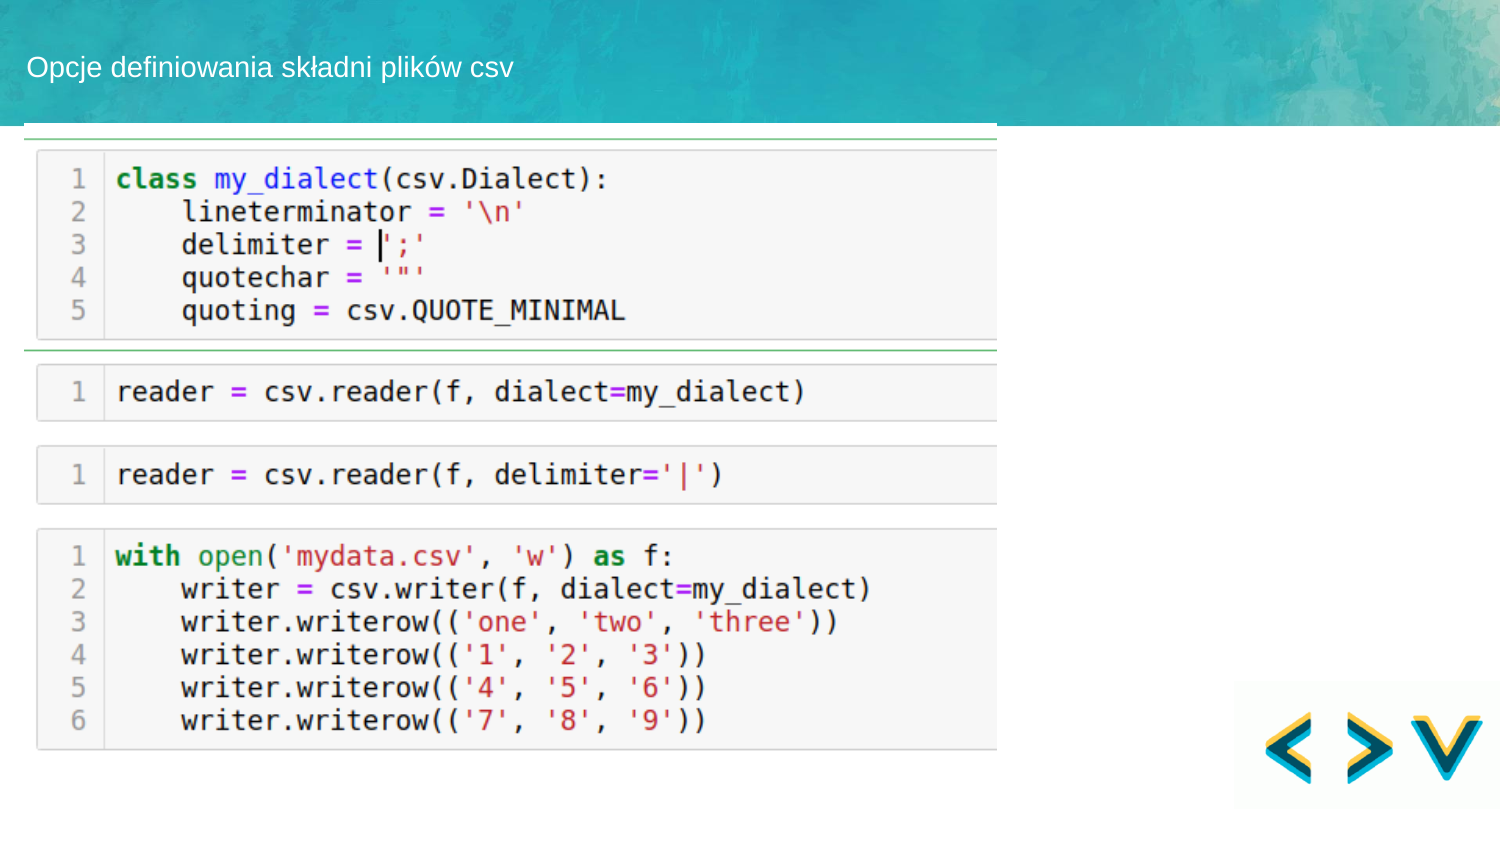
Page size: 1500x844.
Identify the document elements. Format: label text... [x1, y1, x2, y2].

title Opcje definiowania składni plików csv [11, 40, 630, 99]
picture [0, 0, 1500, 844]
